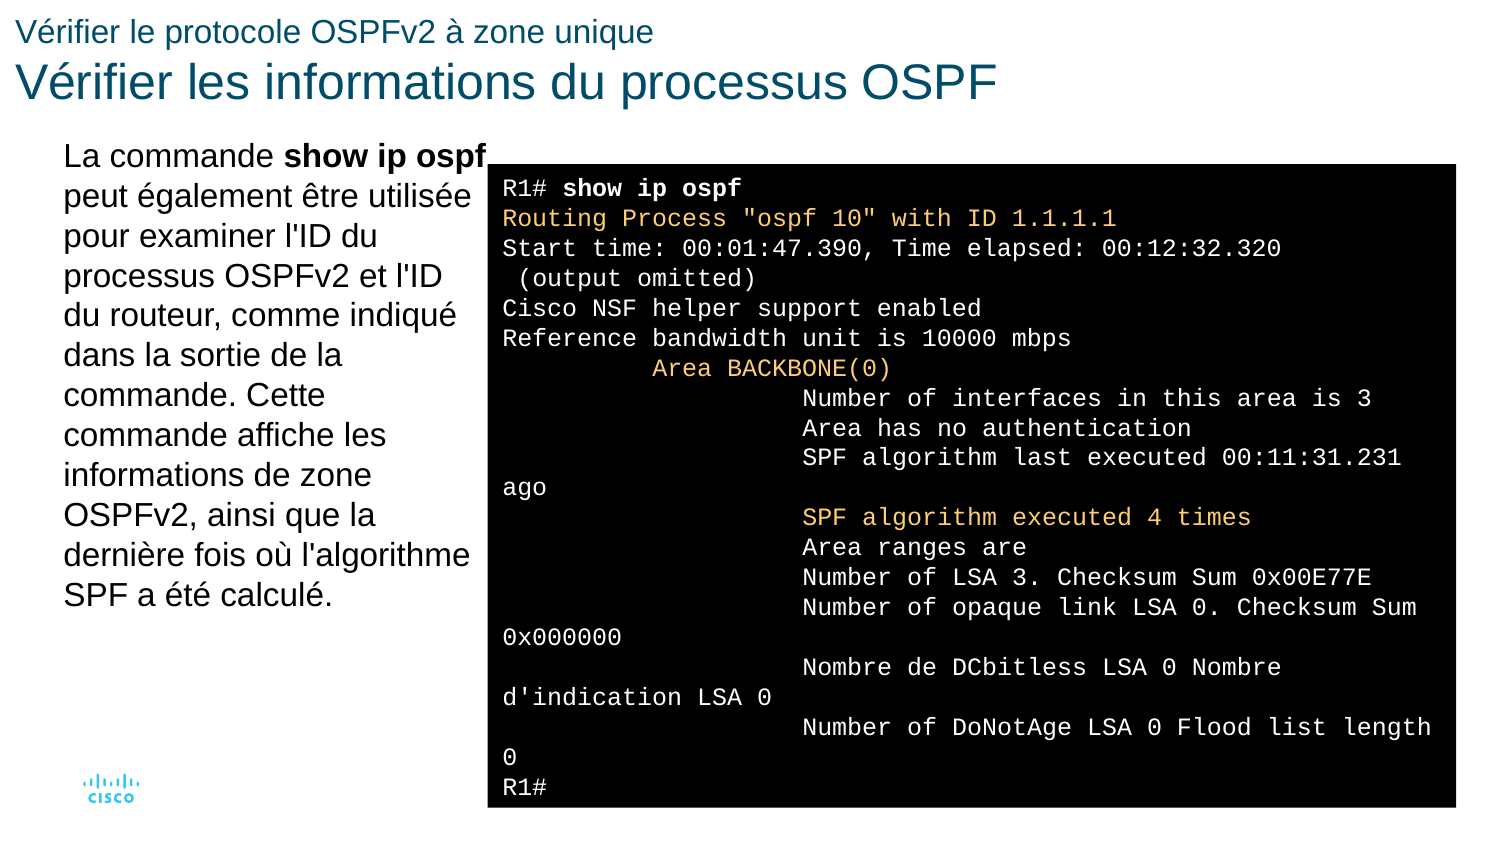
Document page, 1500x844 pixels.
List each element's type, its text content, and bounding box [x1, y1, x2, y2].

title Vérifier le protocole OSPFv2 à zone unique Vérifier les informations du processus OSPF [0, 0, 1369, 121]
text_box R1# show ip ospf Routing Process "ospf 10" with ID 1.1.1.1 Start time: 00:01:47.390, Time elapsed: 00:12:32.320 (output omitted) Cisco NSF helper support enabled Reference bandwidth unit is 10000 mbps Area BACKBONE(0) Number of interfaces in this area is 3 Area has no authentication SPF algorithm last executed 00:11:31.231 ago SPF algorithm executed 4 times Area ranges are Number of LSA 3. Checksum Sum 0x00E77E Number of opaque link LSA 0. Checksum Sum 0x000000 Nombre de DCbitless LSA 0 Nombre d'indication LSA 0 Number of DoNotAge LSA 0 Flood list length 0 R1# [487, 164, 1457, 808]
list La commande show ip ospf peut également être utilisée pour examiner l'ID du processus OSPFv2 et l'ID du routeur, comme indiqué dans la sortie de la commande. Cette commande affiche les informations de zone OSPFv2, ainsi que la dernière fois où l'algorithme SPF a été calculé. [48, 126, 503, 732]
